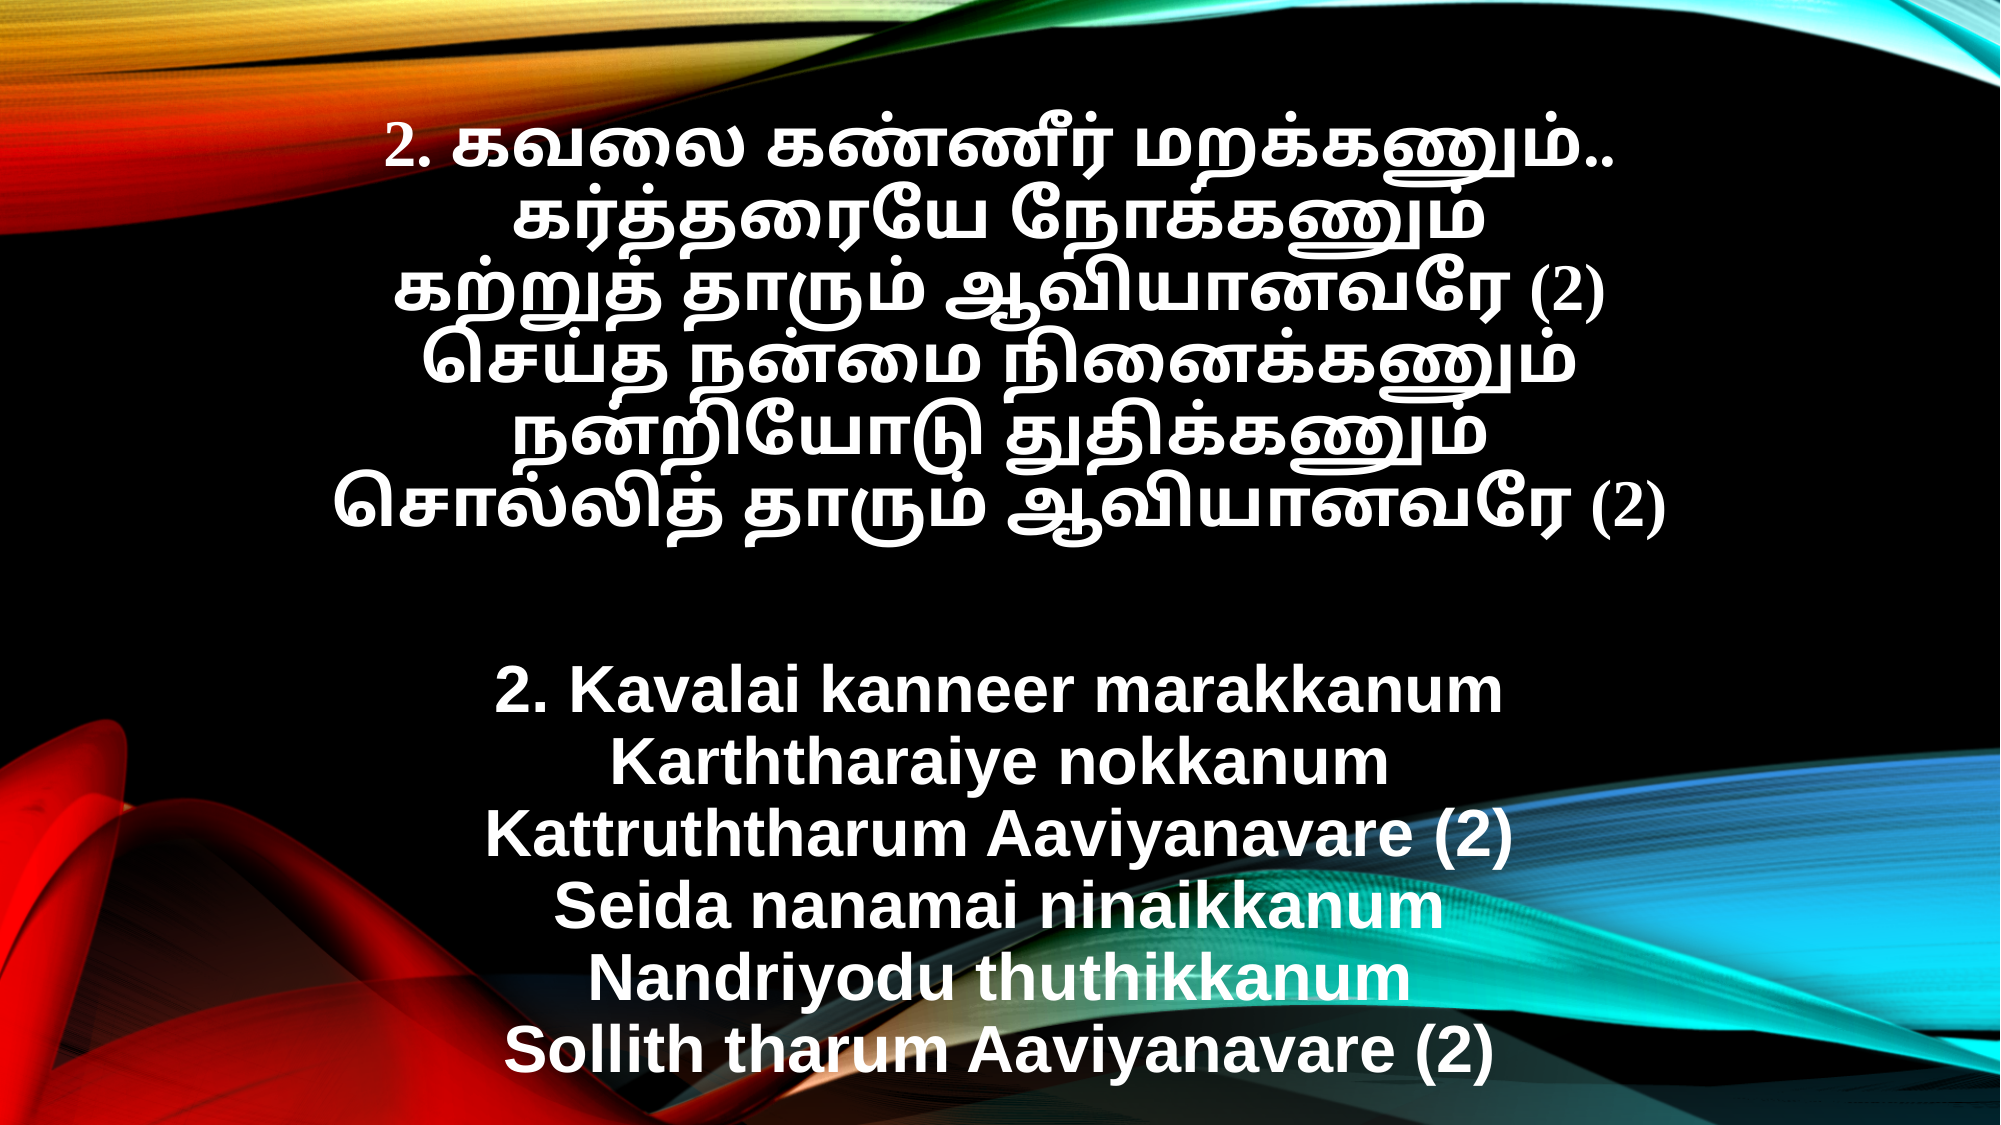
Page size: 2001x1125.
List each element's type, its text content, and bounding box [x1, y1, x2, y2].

subtitle 2. கவலை கண்ணீர் மறக்கணும்.. கர்த்தரையே நோக்கணும் கற்றுத் தாரும் ஆவியானவரே (2) செய்த நன்மை நினைக்கணும் நன்றியோடு துதிக்கணும் சொல்லித் தாரும் ஆவியானவரே (2) 2. Kavalai kanneer marakkanum Karththaraiye nokkanum Kattruththarum Aaviyanavare (2) Seida nanamai ninaikkanum Nandriyodu thuthikkanum Sollith tharum Aaviyanavare (2) [0, 0, 2000, 1125]
